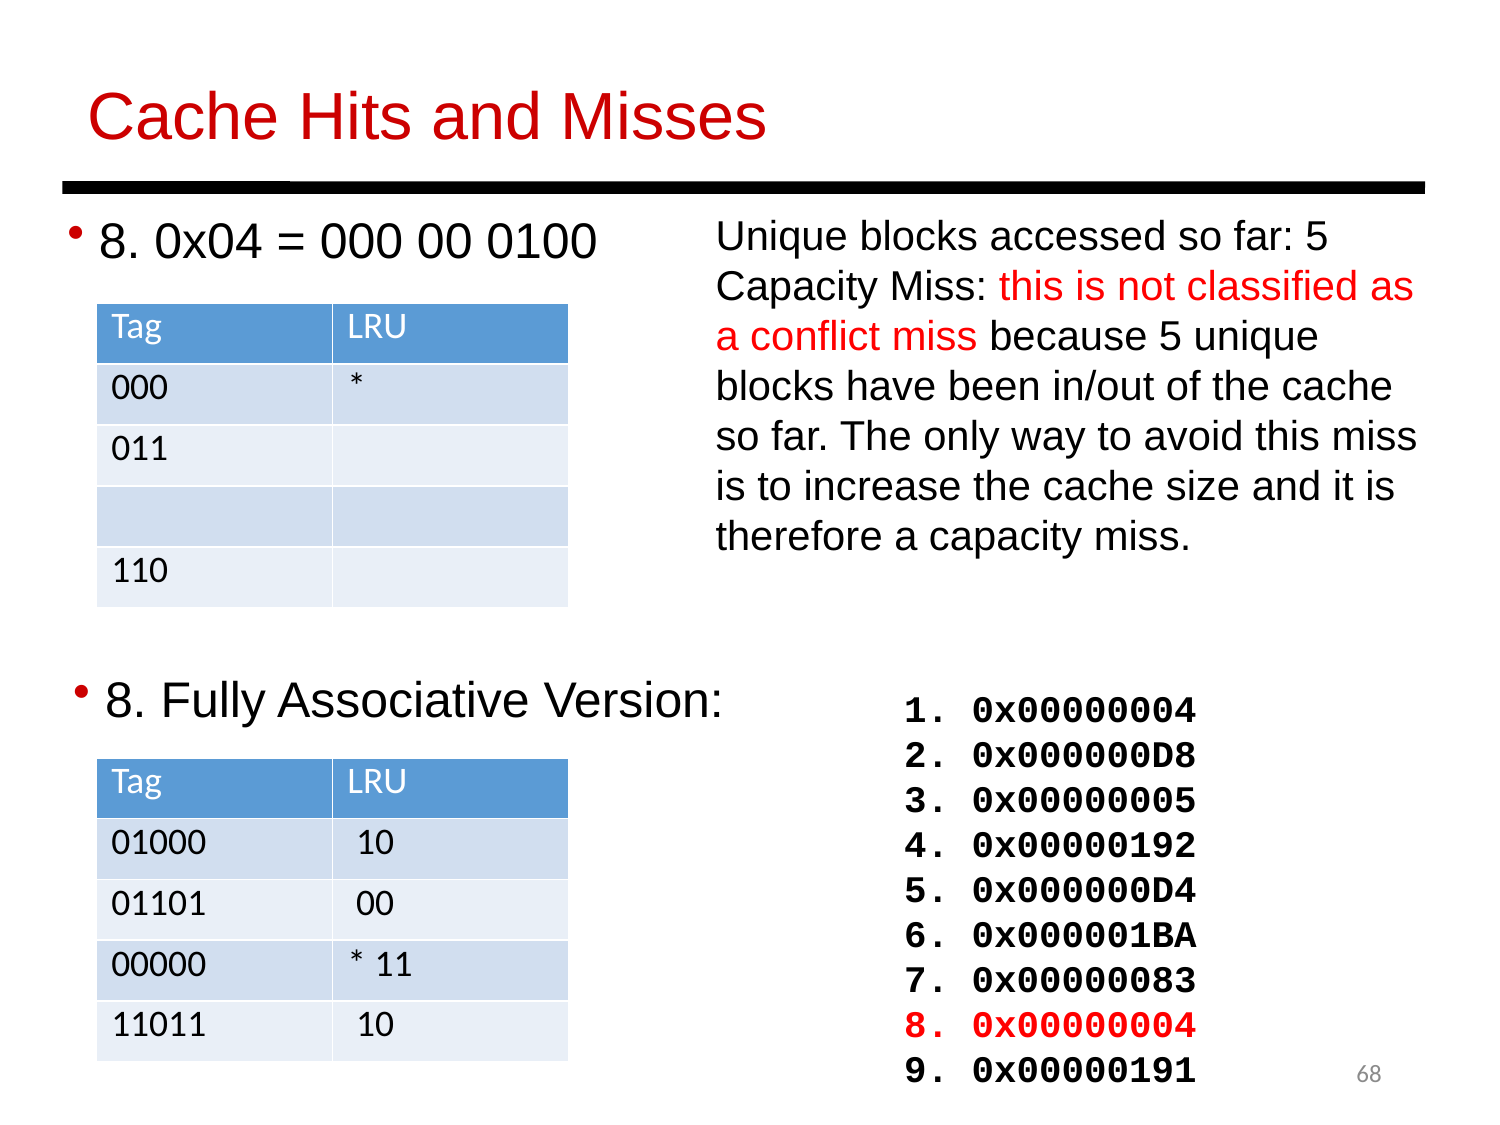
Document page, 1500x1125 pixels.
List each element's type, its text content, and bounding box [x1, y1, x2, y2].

table_header Tag [97, 304, 332, 363]
table_cell 01000 [97, 819, 332, 879]
table_cell 01101 [97, 880, 332, 939]
text_box Unique blocks accessed so far: 5 Capacity Miss: this is not classified as a conflict miss because 5 unique blocks have been in/out of the cache so far. The only way to avoid this miss is to increase the cache size and it is therefore a capacity miss. [700, 201, 1451, 566]
table_cell [333, 426, 568, 485]
table_cell 00000 [97, 941, 332, 1000]
table_cell 10 [333, 1002, 568, 1061]
table_cell [333, 548, 568, 607]
table_cell * 11 [333, 941, 568, 1000]
text_box 1. 0x00000004 2. 0x000000D8 3. 0x00000005 4. 0x00000192 5. 0x000000D4 6. 0x000001BA 7. 0x00000083 8. 0x00000004 9. 0x00000191 [889, 736, 1302, 1098]
table_cell 000 [97, 365, 332, 424]
table_cell 011 [97, 426, 332, 485]
table_header LRU [333, 759, 568, 818]
text_box 8. 0x04 = 000 00 0100 [52, 201, 700, 276]
table_header LRU [333, 304, 568, 363]
table_cell [333, 487, 568, 546]
text_box Cache Hits and Misses [72, 65, 1391, 160]
table_cell [97, 487, 332, 546]
table_cell 10 [333, 819, 568, 879]
table_cell * [333, 365, 568, 424]
table_header Tag [97, 759, 332, 818]
text_box 8. Fully Associative Version: [58, 660, 1397, 736]
table_cell 11011 [97, 1002, 332, 1061]
table_cell 110 [97, 548, 332, 607]
slide_number 68 [1059, 1042, 1397, 1103]
table_cell 00 [333, 880, 568, 939]
